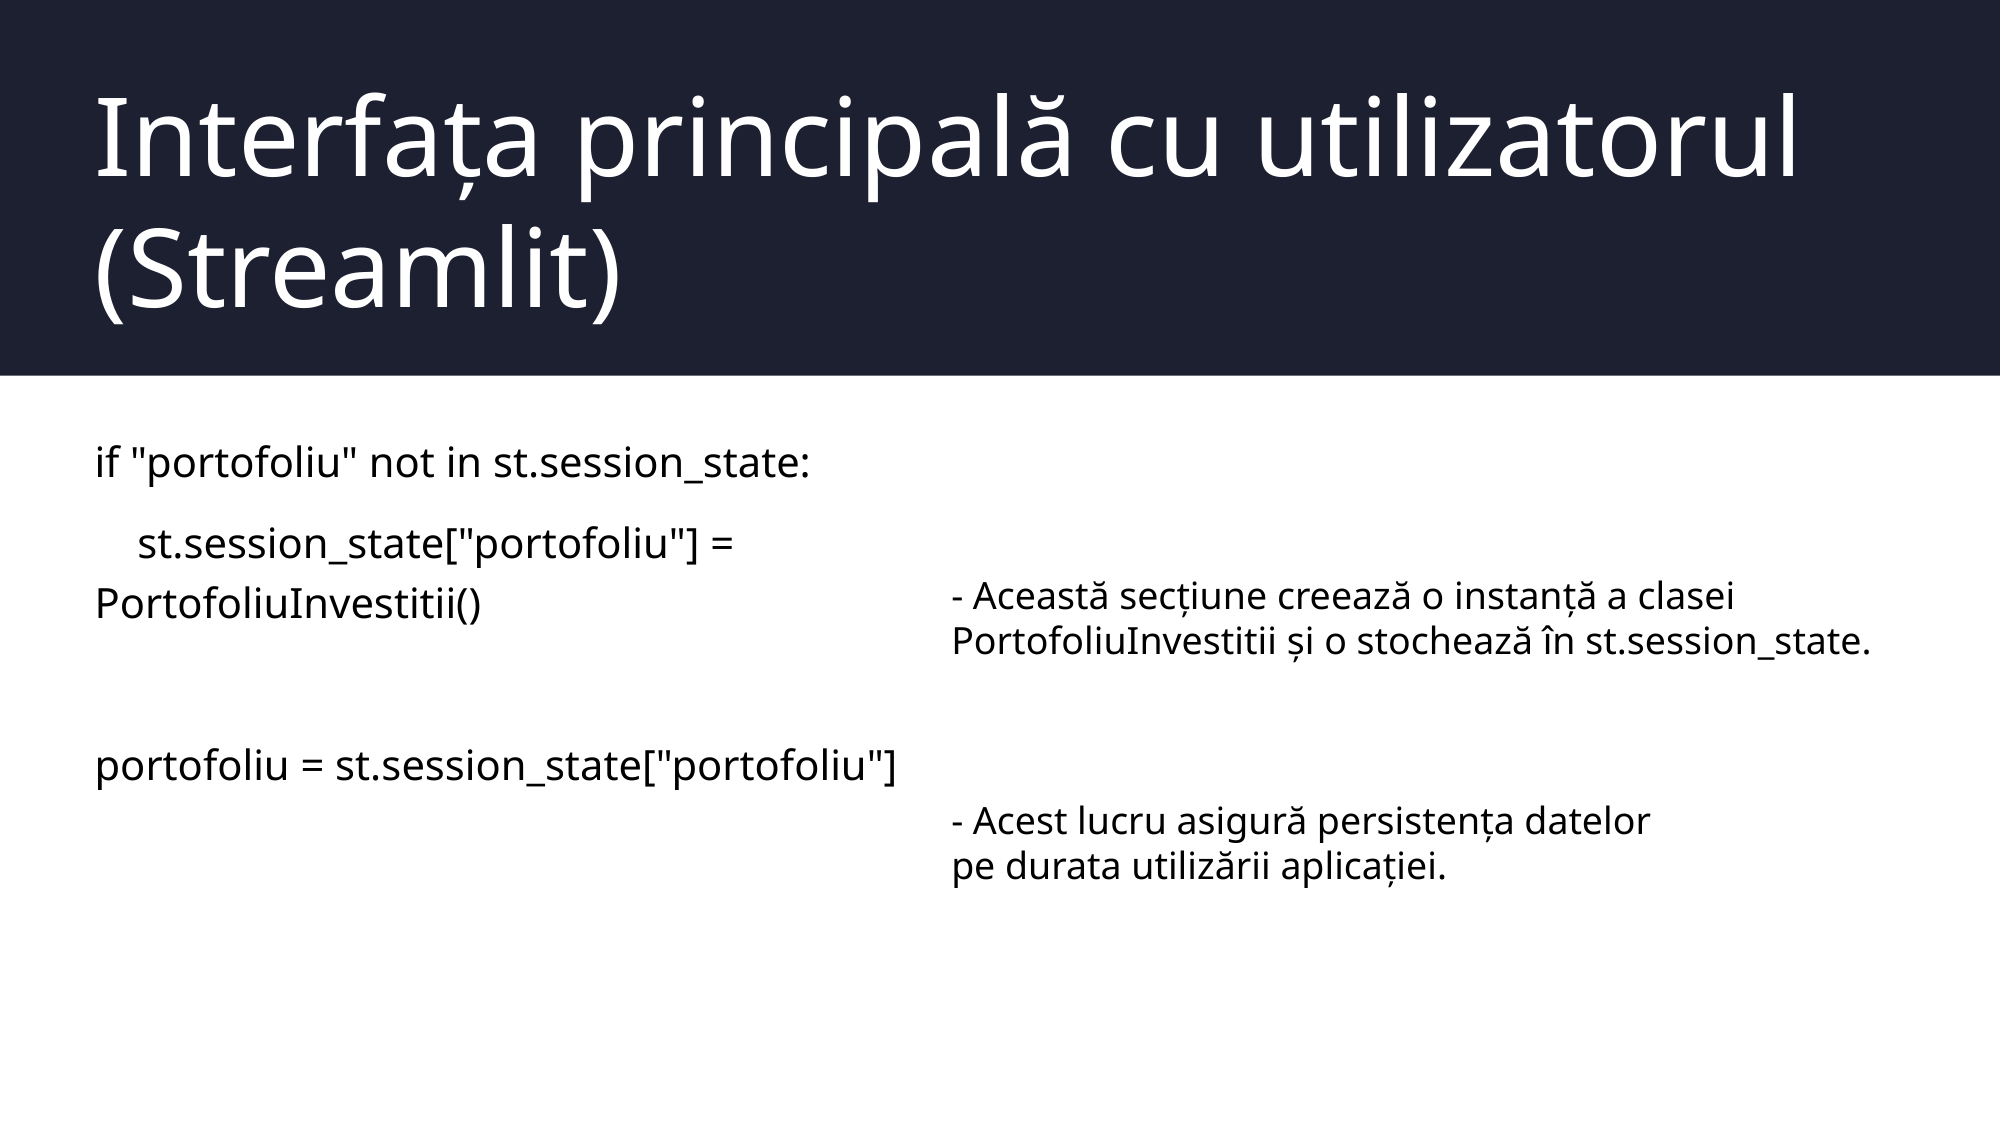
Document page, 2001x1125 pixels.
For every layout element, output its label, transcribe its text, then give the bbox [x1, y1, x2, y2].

title Interfața principală cu utilizatorul (Streamlit) [79, 60, 1928, 337]
list - Această secțiune creează o instanță a clasei PortofoliuInvestitii și o stochează în st.session_state. - Acest lucru asigură persistența datelor pe durata utilizării aplicației. [936, 402, 1896, 1056]
list if "portofoliu" not in st.session_state: st.session_state["portofoliu"] = PortofoliuInvestitii() portofoliu = st.session_state["portofoliu"] [79, 418, 936, 1014]
